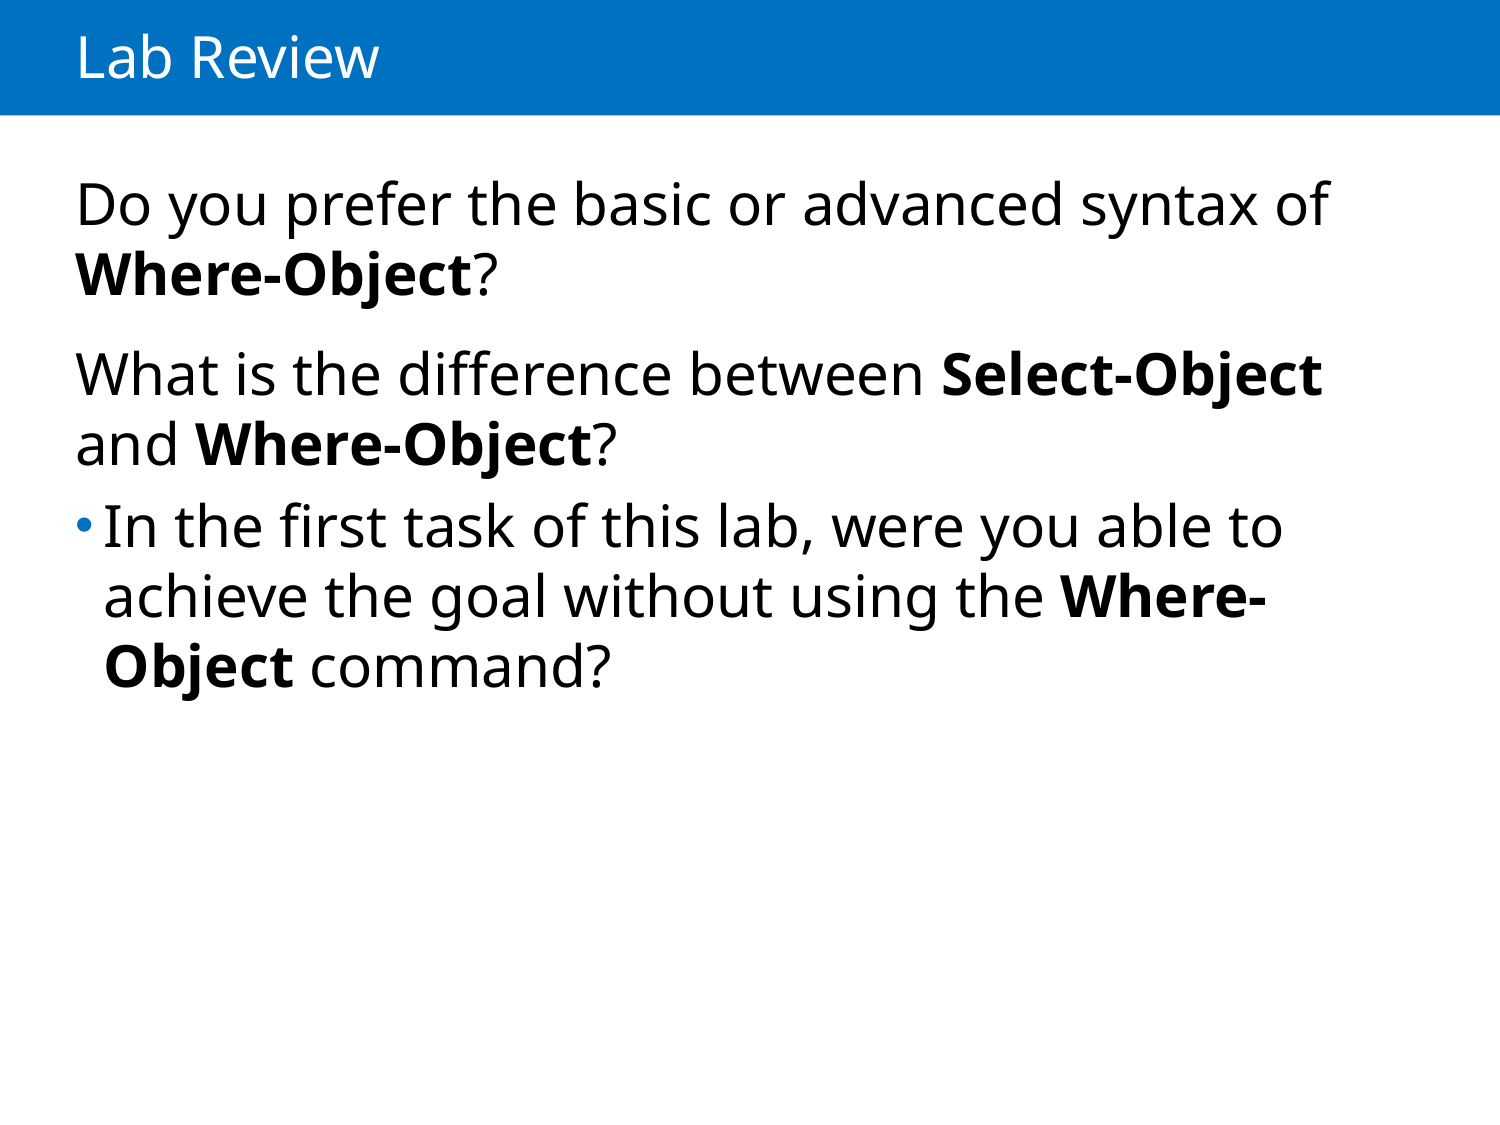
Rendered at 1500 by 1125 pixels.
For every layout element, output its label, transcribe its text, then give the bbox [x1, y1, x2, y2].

list Do you prefer the basic or advanced syntax of Where-Object? What is the difference between Select-Object and Where-Object? In the first task of this lab, were you able to achieve the goal without using the Where-Object command? [74, 167, 1408, 1013]
title Lab Review [75, 0, 1351, 122]
